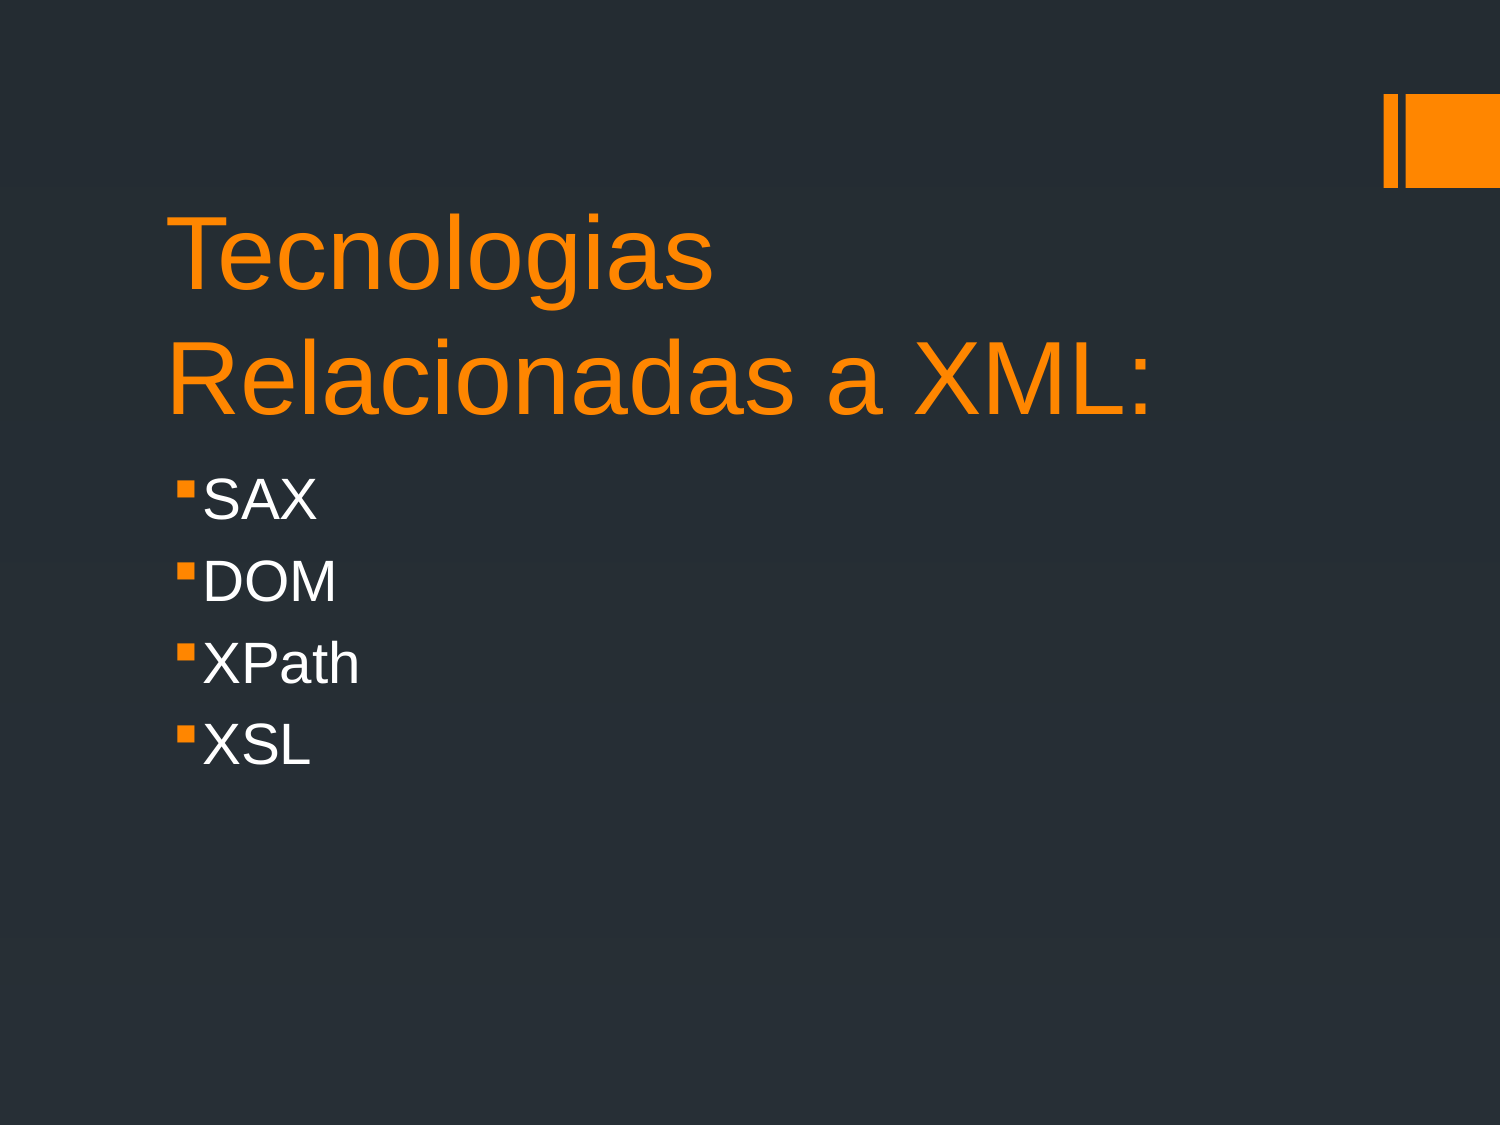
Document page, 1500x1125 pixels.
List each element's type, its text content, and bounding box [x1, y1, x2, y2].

title Tecnologias Relacionadas a XML: [150, 253, 1350, 443]
list SAX DOM XPath XSL [150, 454, 1350, 1035]
